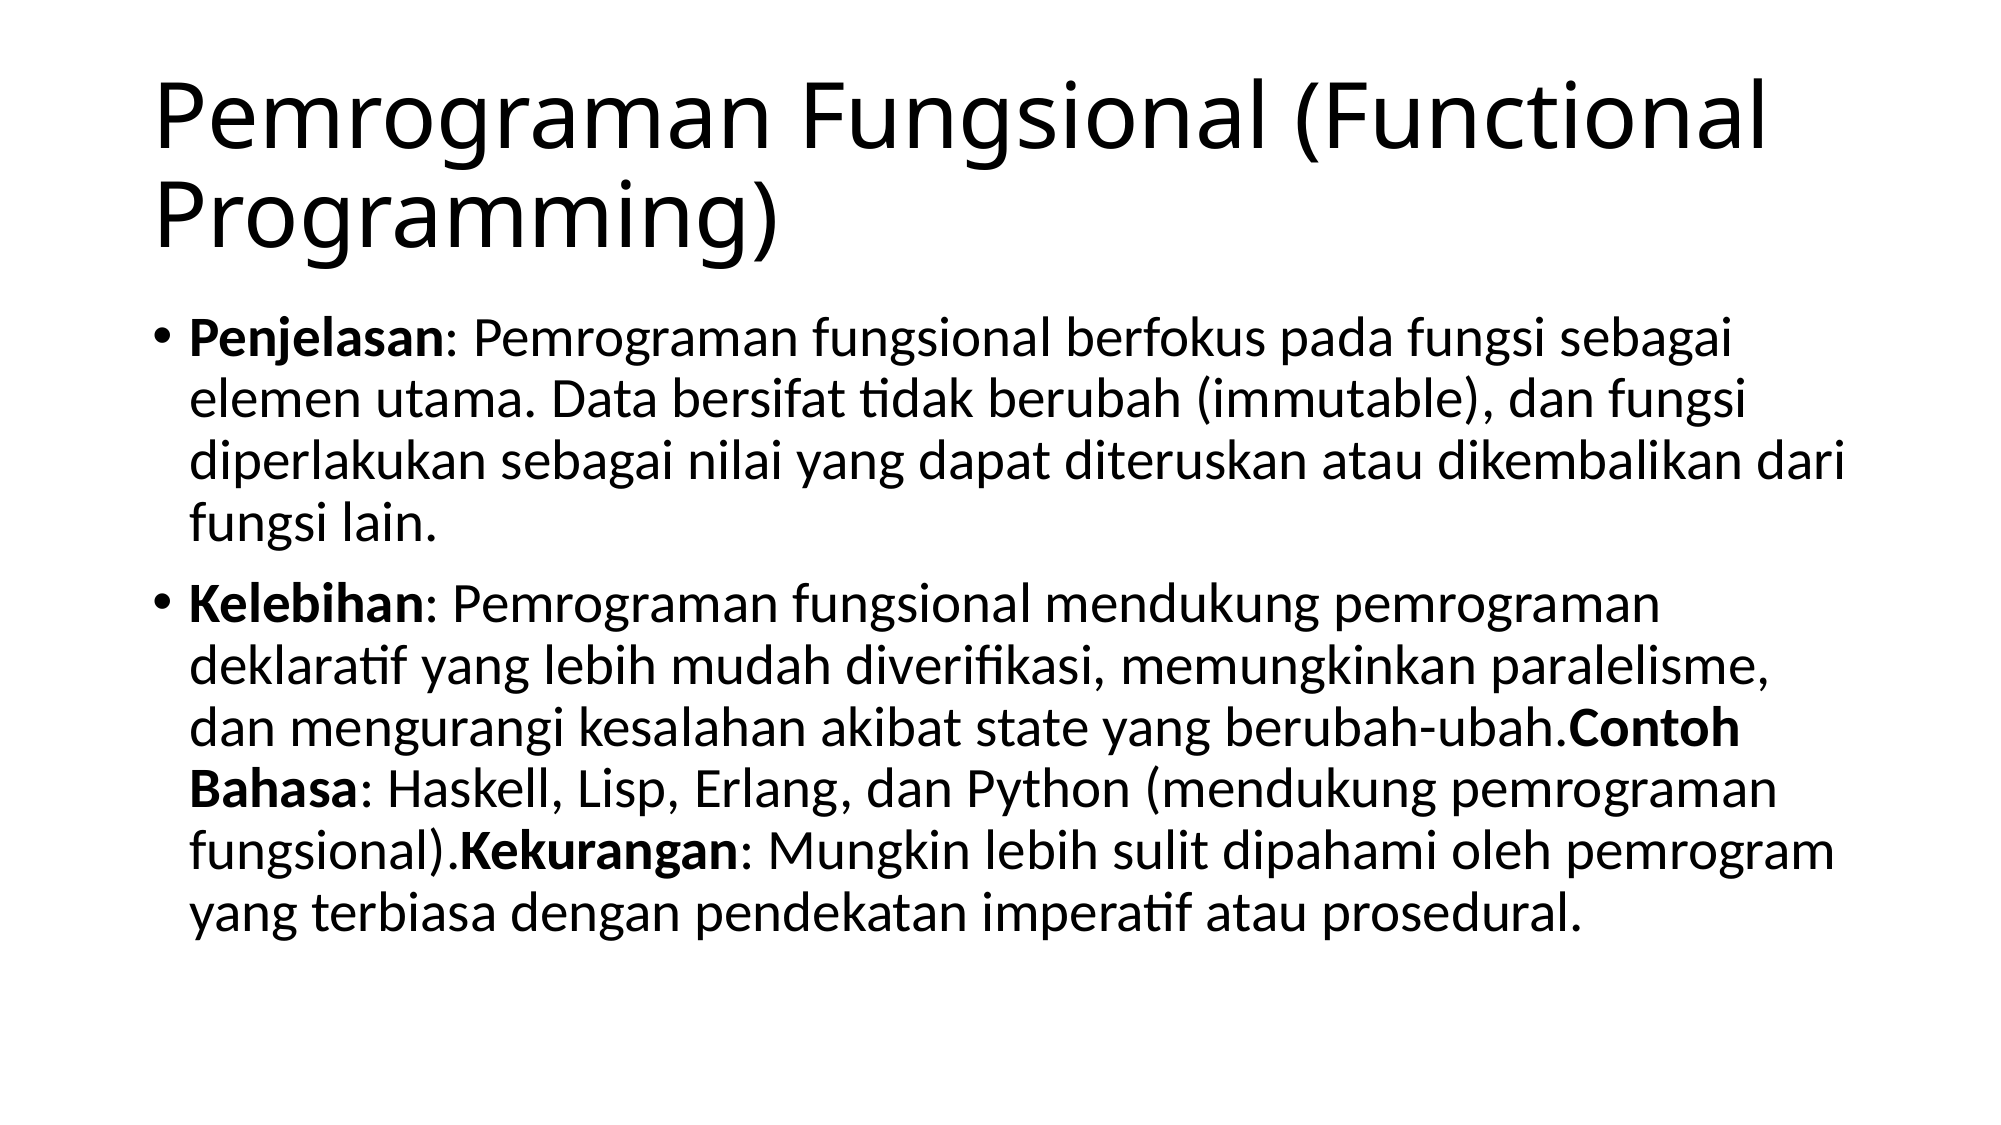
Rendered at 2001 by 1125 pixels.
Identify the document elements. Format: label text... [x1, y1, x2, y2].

title Pemrograman Fungsional (Functional Programming) [137, 59, 1863, 278]
list Penjelasan: Pemrograman fungsional berfokus pada fungsi sebagai elemen utama. Data bersifat tidak berubah (immutable), dan fungsi diperlakukan sebagai nilai yang dapat diteruskan atau dikembalikan dari fungsi lain. Kelebihan: Pemrograman fungsional mendukung pemrograman deklaratif yang lebih mudah diverifikasi, memungkinkan paralelisme, dan mengurangi kesalahan akibat state yang berubah-ubah.Contoh Bahasa: Haskell, Lisp, Erlang, dan Python (mendukung pemrograman fungsional).Kekurangan: Mungkin lebih sulit dipahami oleh pemrogram yang terbiasa dengan pendekatan imperatif atau prosedural. [137, 299, 1863, 1014]
